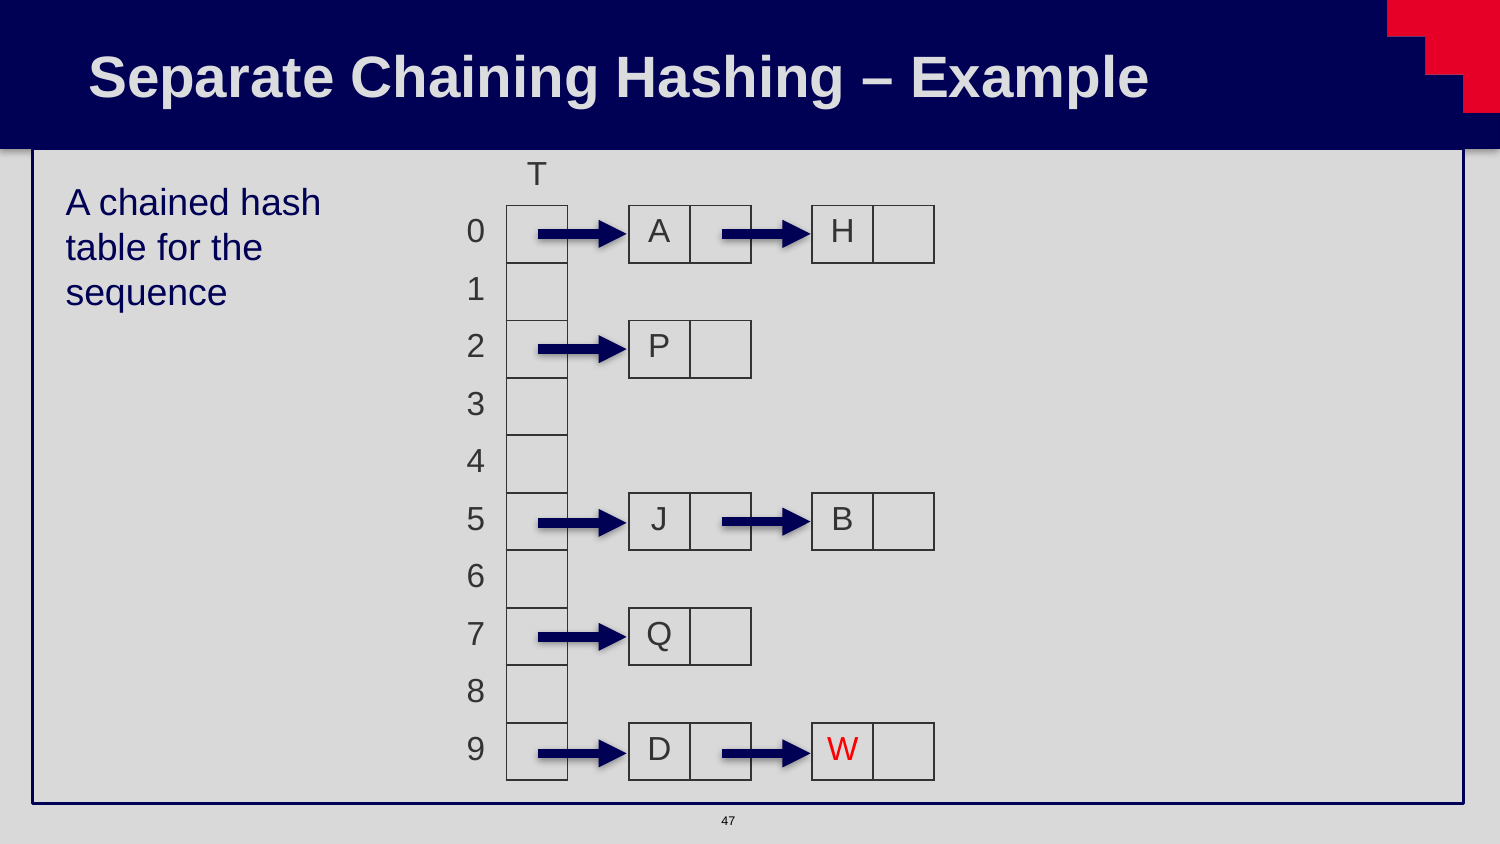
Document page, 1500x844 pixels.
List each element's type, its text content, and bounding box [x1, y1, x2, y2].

title Separate Chaining Hashing – Example [0, 0, 1356, 150]
list [31, 146, 1465, 805]
picture [1387, 0, 1500, 113]
